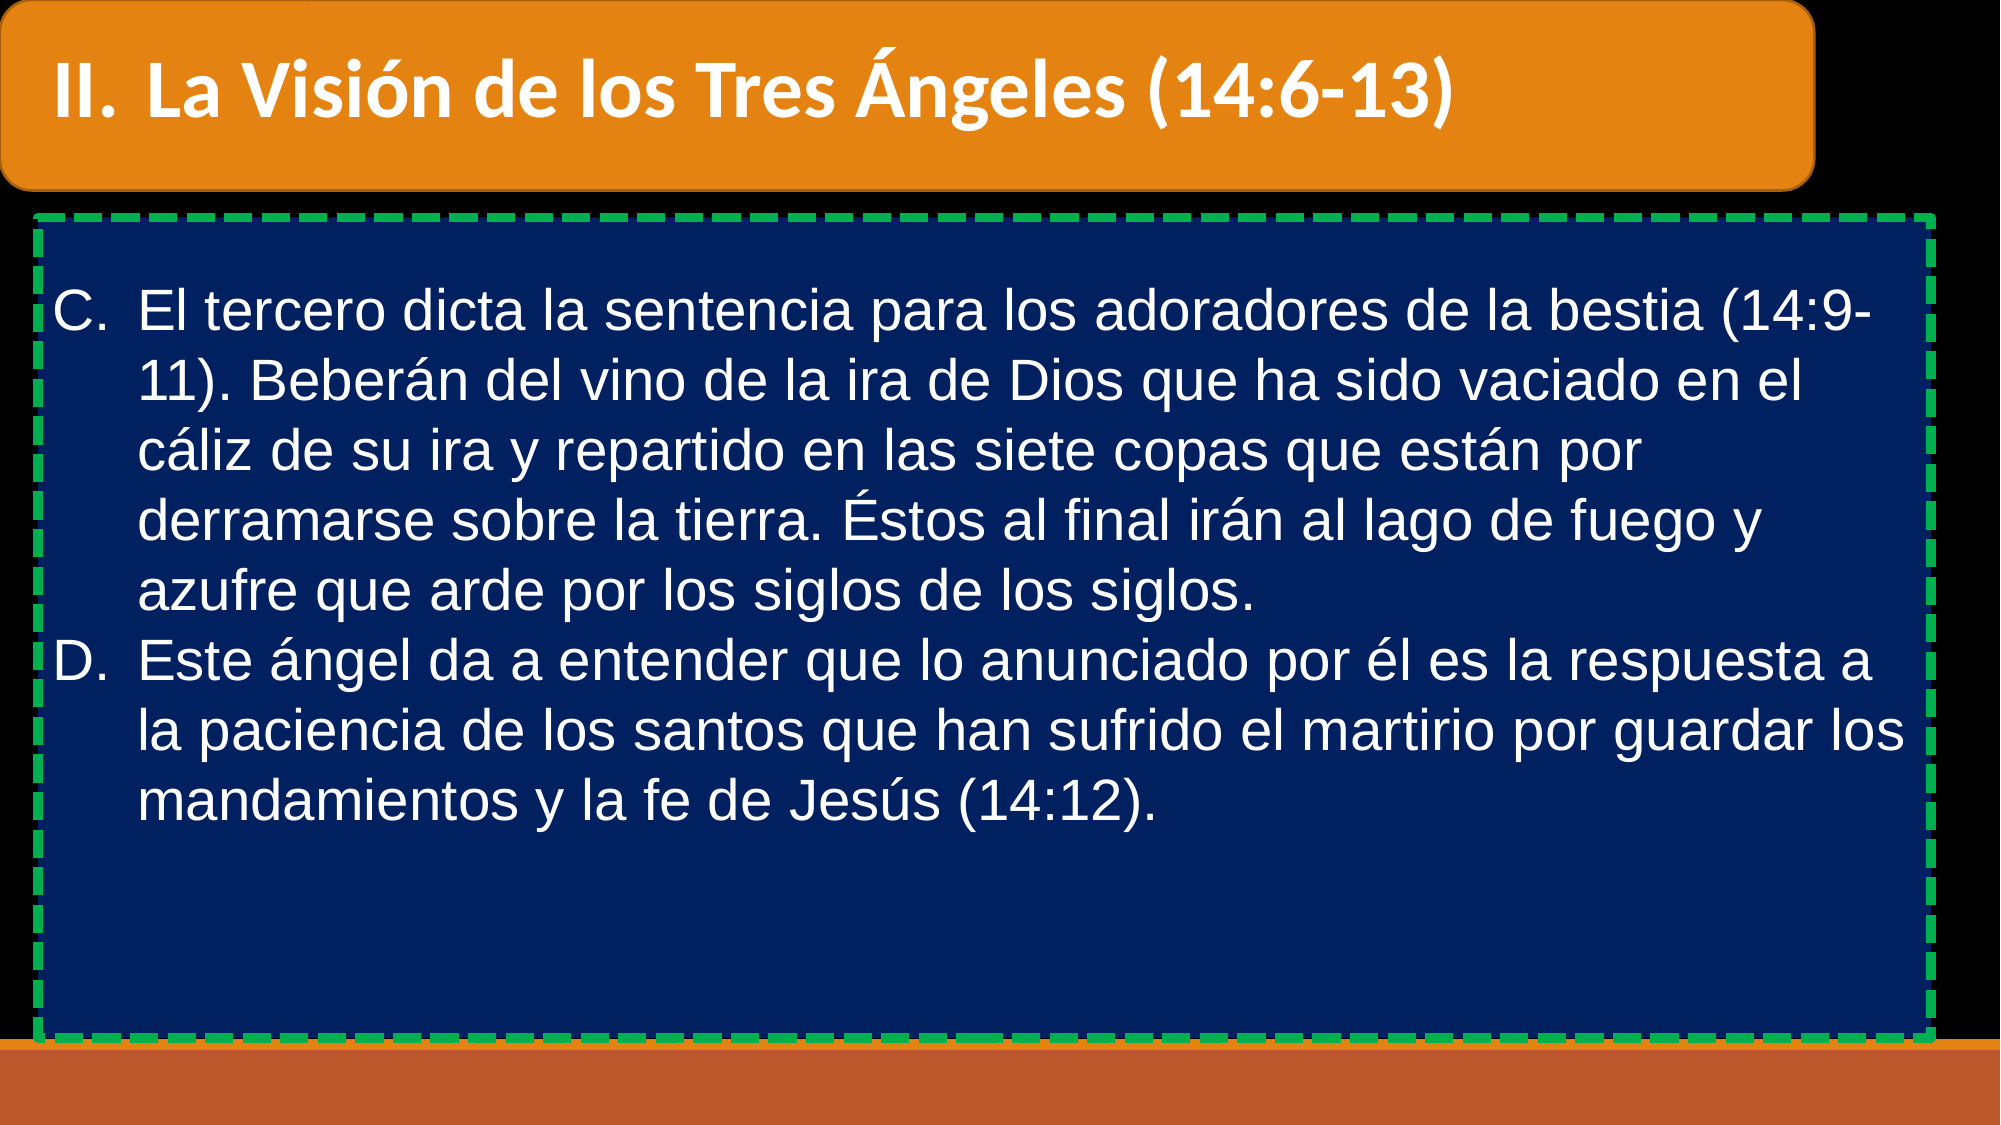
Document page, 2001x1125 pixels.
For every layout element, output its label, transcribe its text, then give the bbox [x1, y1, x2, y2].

text_box [37, 216, 1932, 270]
text_box [0, 0, 1816, 192]
text_box El tercero dicta la sentencia para los adoradores de la bestia (14:9-11). Beberán del vino de la ira de Dios que ha sido vaciado en el cáliz de su ira y repartido en las siete copas que están por derramarse sobre la tierra. Éstos al final irán al lago de fuego y azufre que arde por los siglos de los siglos. Este ángel da a entender que lo anunciado por él es la respuesta a la paciencia de los santos que han sufrido el martirio por guardar los mandamientos y la fe de Jesús (14:12). [38, 264, 1931, 980]
text_box [37, 975, 1932, 1039]
text_box La Visión de los Tres Ángeles (14:6-13) [38, 27, 1931, 142]
